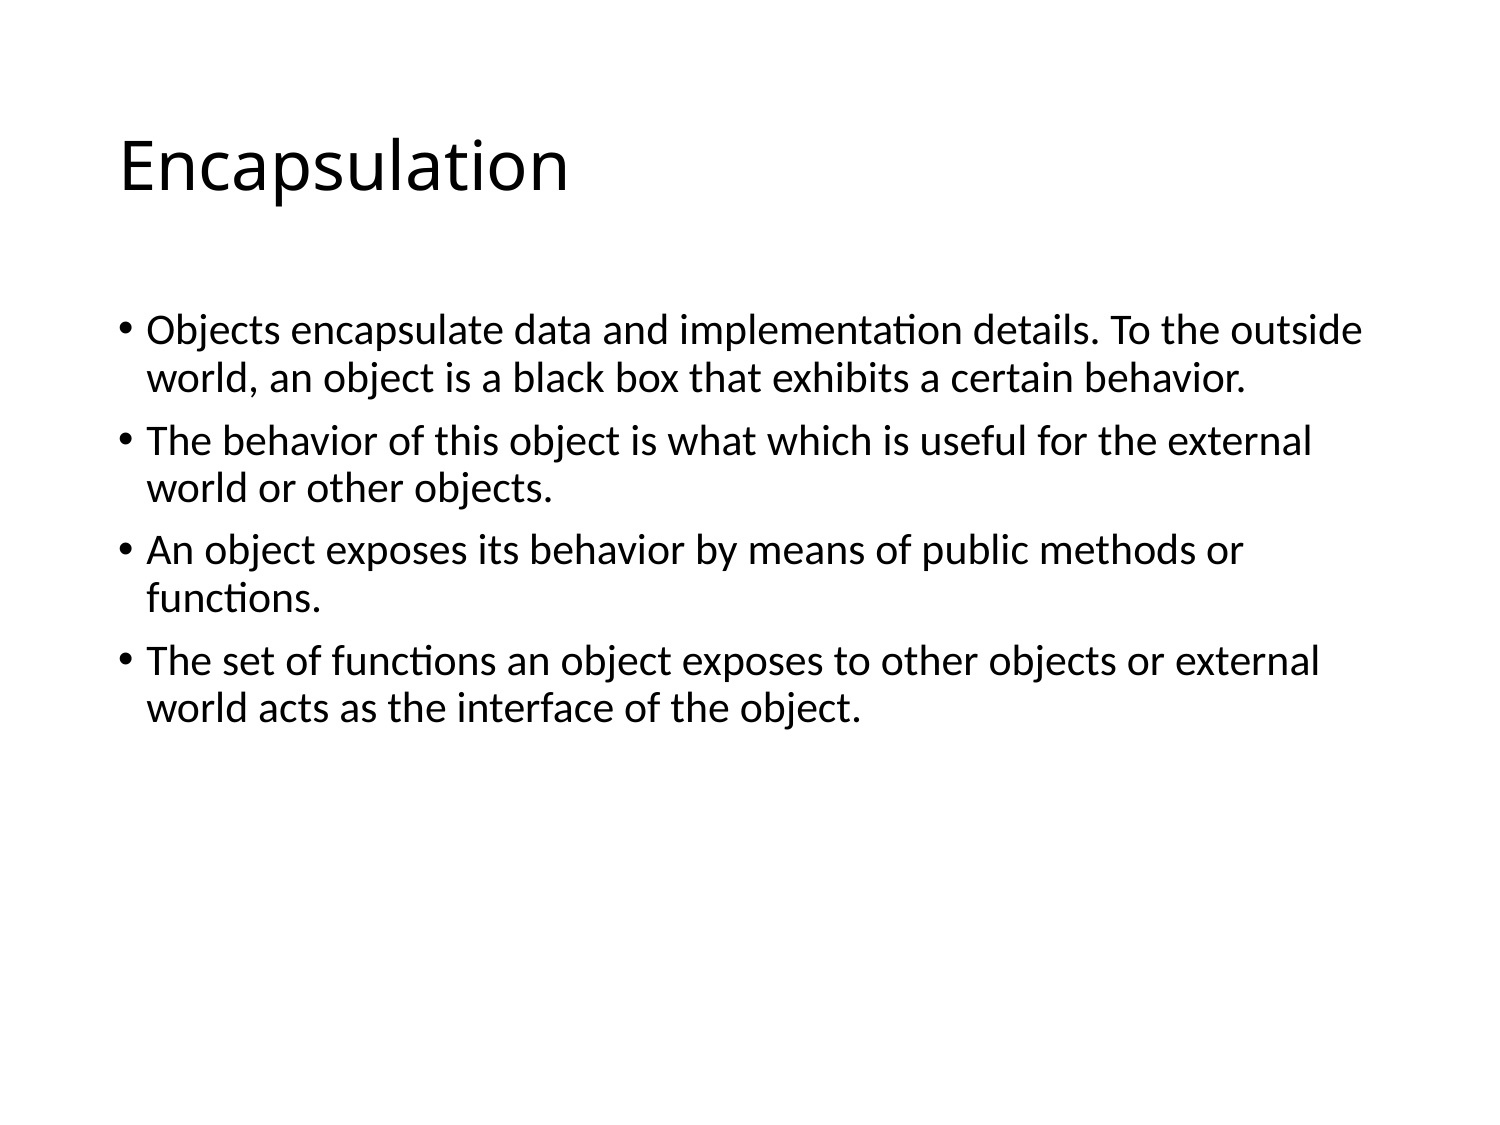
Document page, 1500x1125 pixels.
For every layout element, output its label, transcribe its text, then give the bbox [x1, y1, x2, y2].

title Encapsulation [103, 59, 1397, 278]
list Objects encapsulate data and implementation details. To the outside world, an object is a black box that exhibits a certain behavior. The behavior of this object is what which is useful for the external world or other objects. An object exposes its behavior by means of public methods or functions. The set of functions an object exposes to other objects or external world acts as the interface of the object. [103, 299, 1397, 1014]
